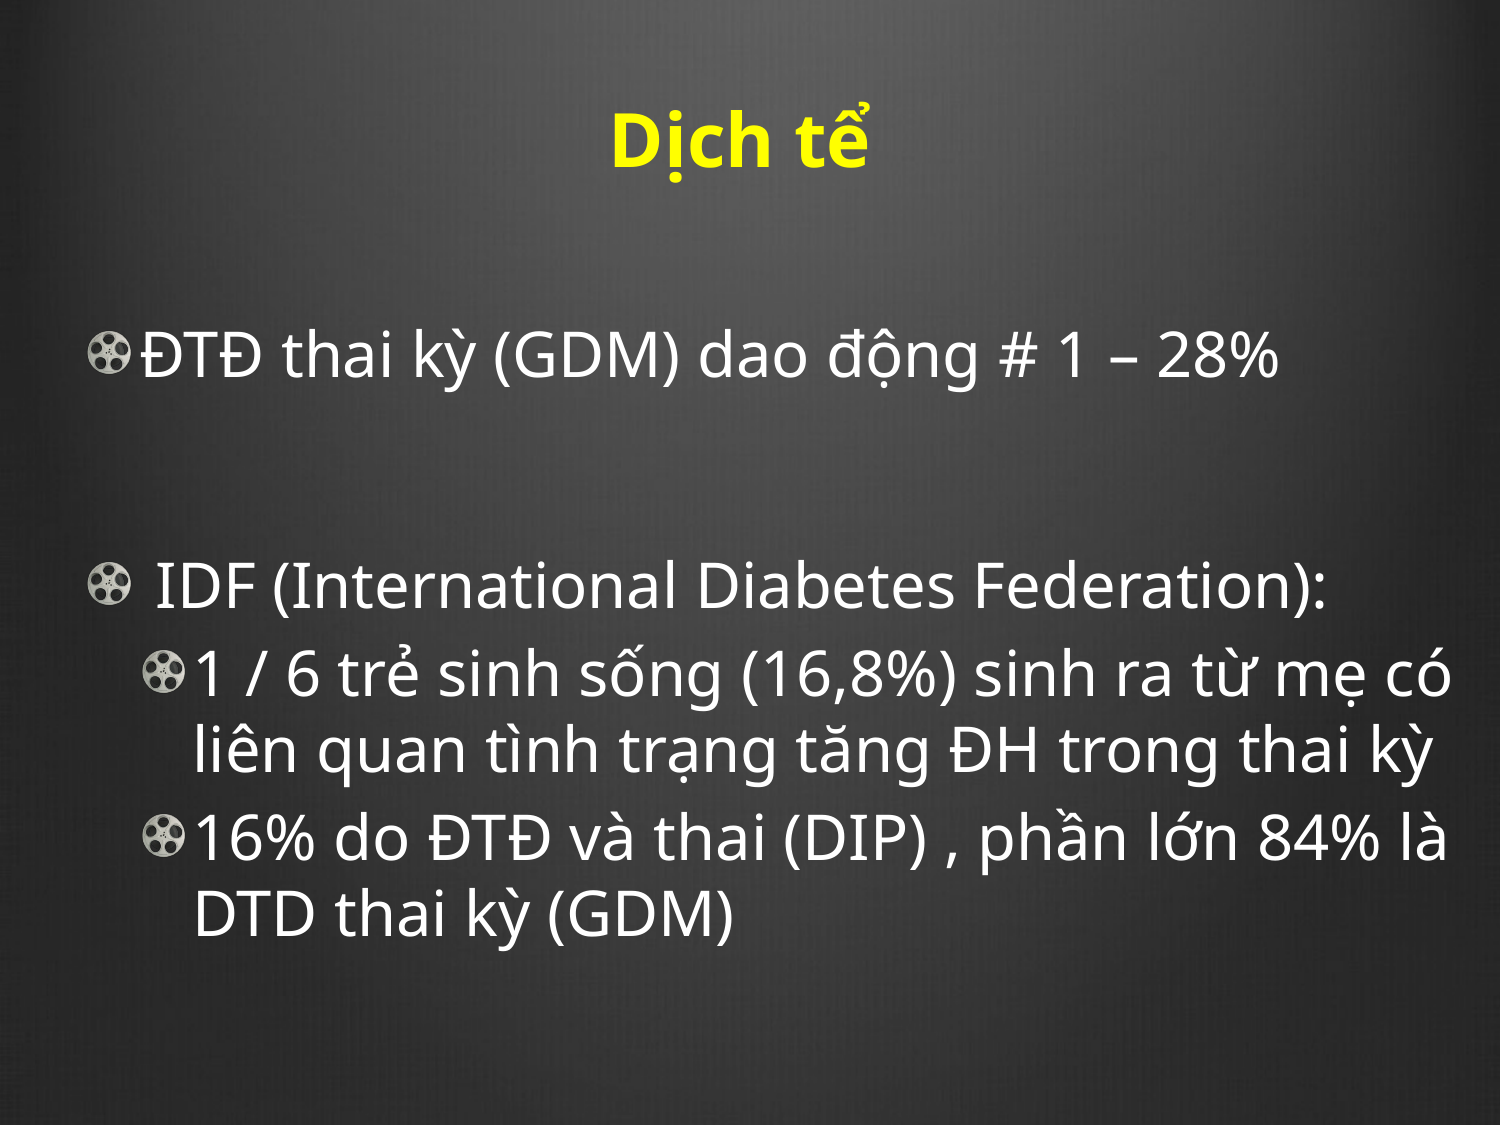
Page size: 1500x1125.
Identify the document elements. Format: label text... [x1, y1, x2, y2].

picture [85, 559, 133, 607]
picture [140, 811, 187, 859]
picture [140, 647, 187, 695]
title Dịch tể [112, 19, 1388, 255]
picture [85, 328, 133, 376]
list ĐTĐ thai kỳ (GDM) dao động # 1 – 28% IDF (International Diabetes Federation): 1 / 6 trẻ sinh sống (16,8%) sinh ra từ mẹ có liên quan tình trạng tăng ĐH trong thai kỳ 16% do ĐTĐ và thai (DIP) , phần lớn 84% là DTD thai kỳ (GDM) [70, 306, 1500, 1005]
